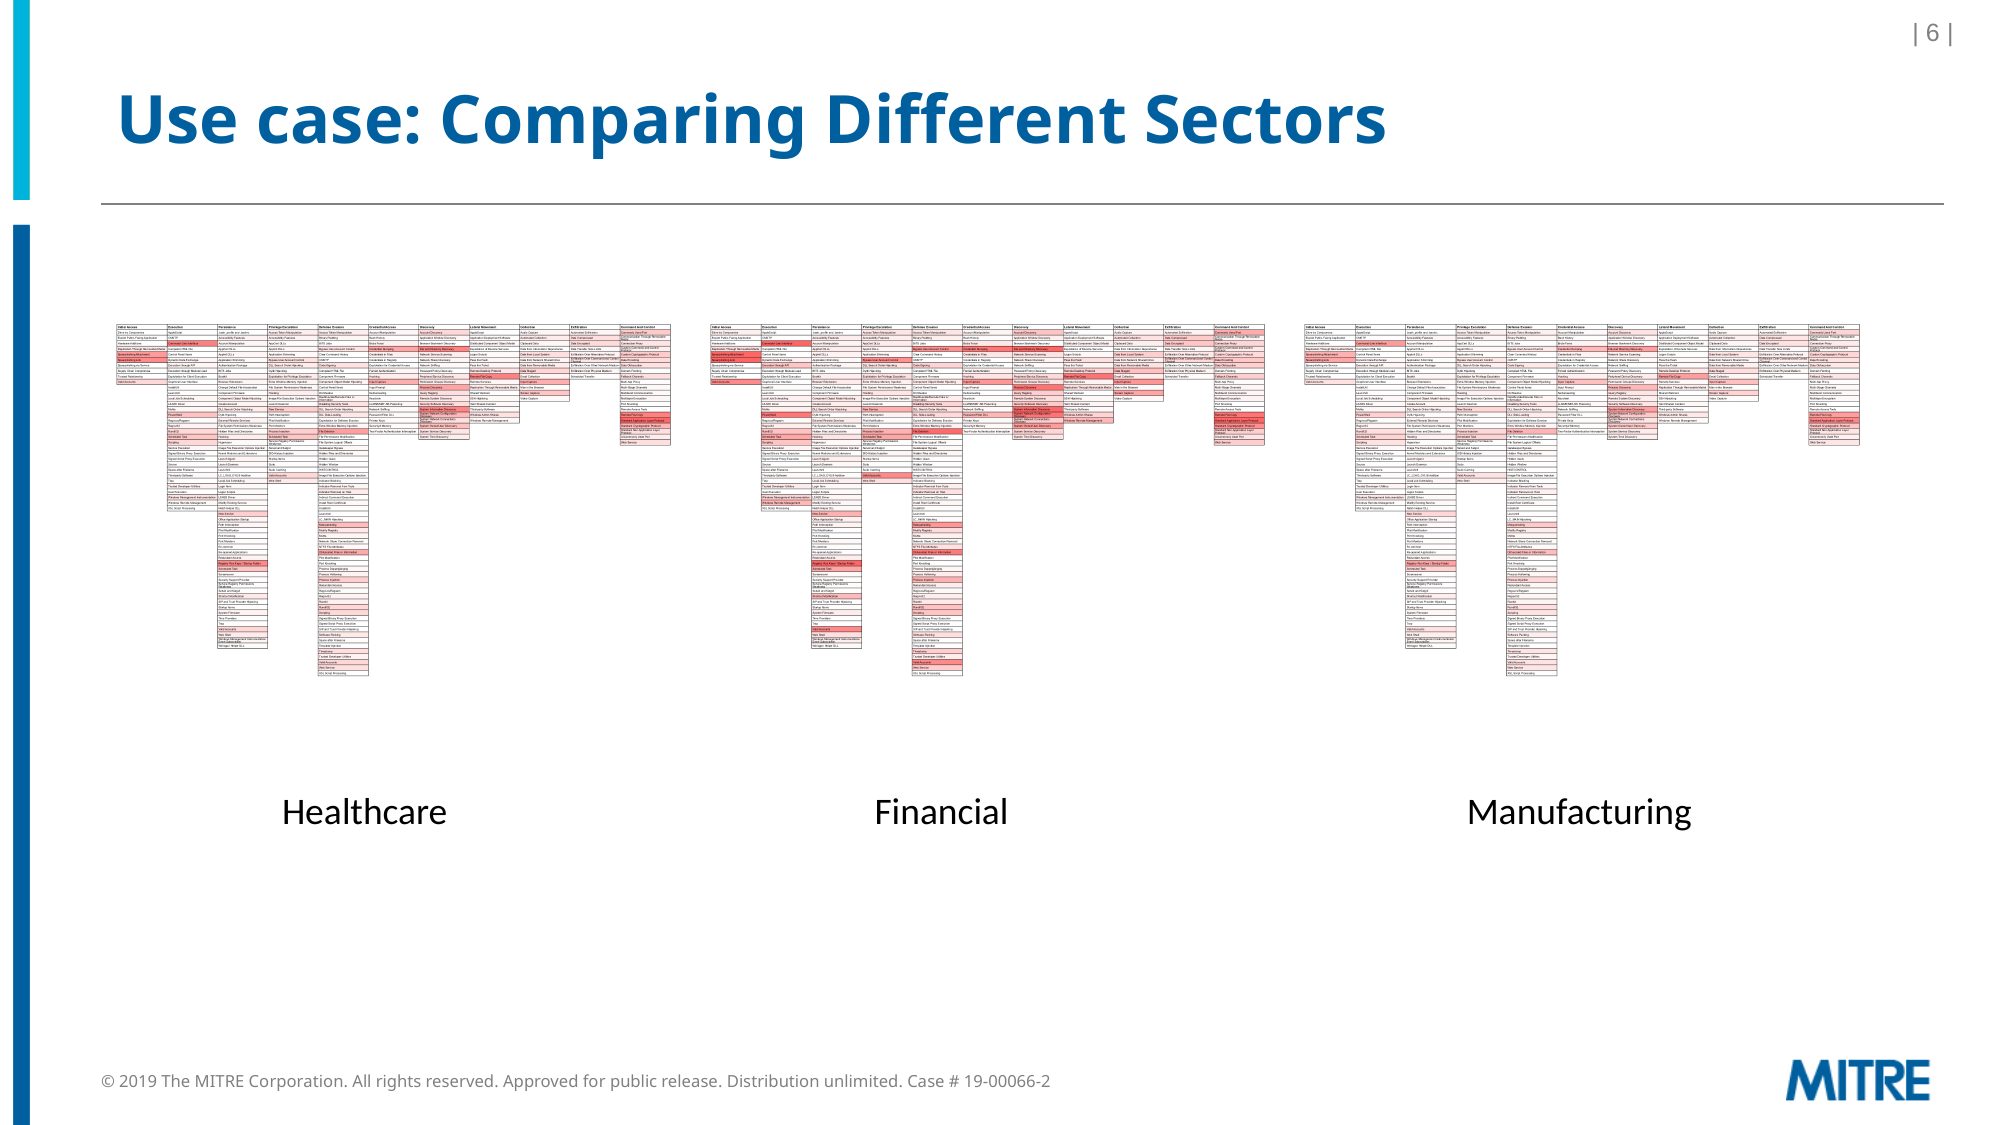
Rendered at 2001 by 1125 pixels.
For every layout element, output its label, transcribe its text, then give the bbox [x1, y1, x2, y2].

text_box Healthcare [267, 779, 470, 840]
text_box Financial [859, 779, 1062, 840]
picture [115, 322, 672, 683]
text_box Manufacturing [1452, 779, 1733, 840]
picture [709, 322, 1266, 683]
footer © 2019 The MITRE Corporation. All rights reserved. Approved for public release. Distribution unlimited. Case # 19-00066-2 [101, 1060, 1338, 1100]
picture [1303, 322, 1861, 683]
title Use case: Comparing Different Sectors [101, 60, 1945, 184]
slide_number | 6 | [1685, 9, 1976, 51]
picture [1786, 1056, 1933, 1110]
